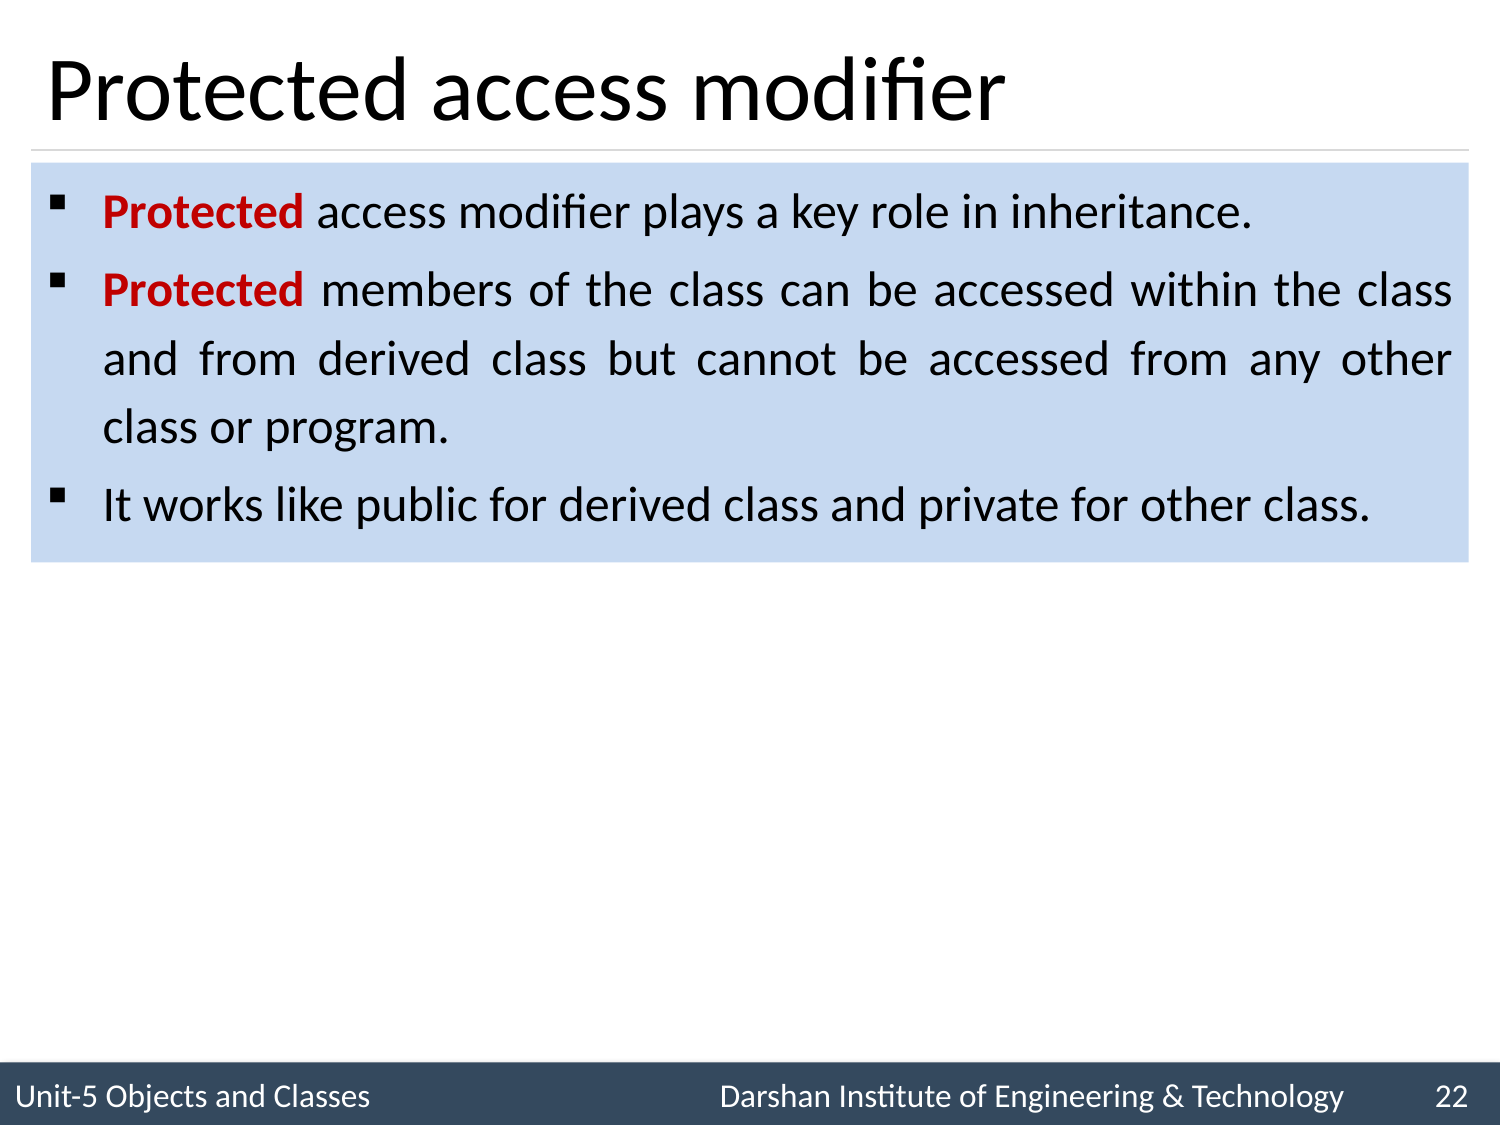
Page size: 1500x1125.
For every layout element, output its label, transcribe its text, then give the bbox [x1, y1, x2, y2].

list Protected access modifier plays a key role in inheritance. Protected members of the class can be accessed within the class and from derived class but cannot be accessed from any other class or program. It works like public for derived class and private for other class. [31, 162, 1469, 563]
title Protected access modifier [31, 17, 1469, 150]
